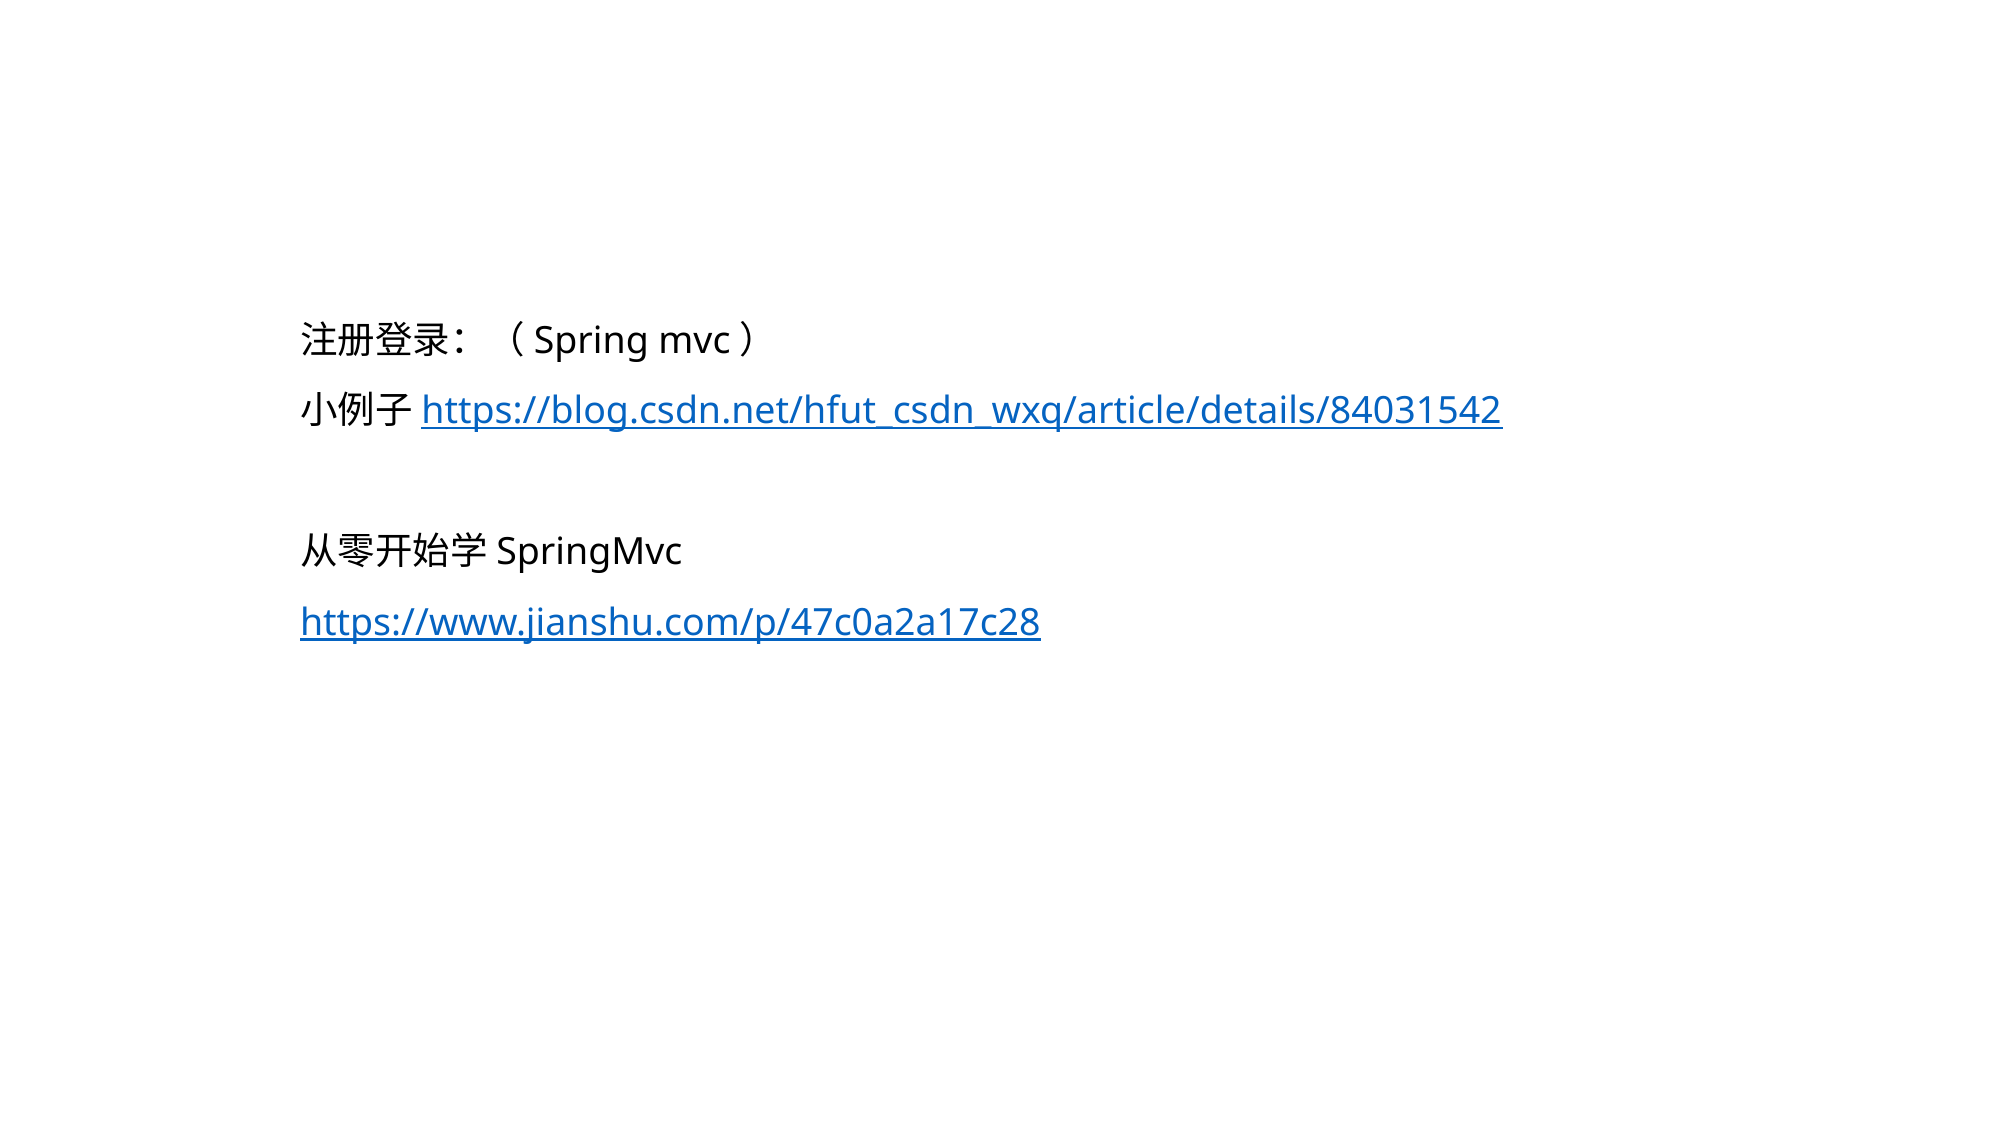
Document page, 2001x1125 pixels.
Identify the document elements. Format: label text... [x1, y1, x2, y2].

text_box 注册登录：（Spring mvc） 小例子https://blog.csdn.net/hfut_csdn_wxq/article/details/84031542 从零开始学SpringMvc https://www.jianshu.com/p/47c0a2a17c28 [285, 285, 1715, 724]
